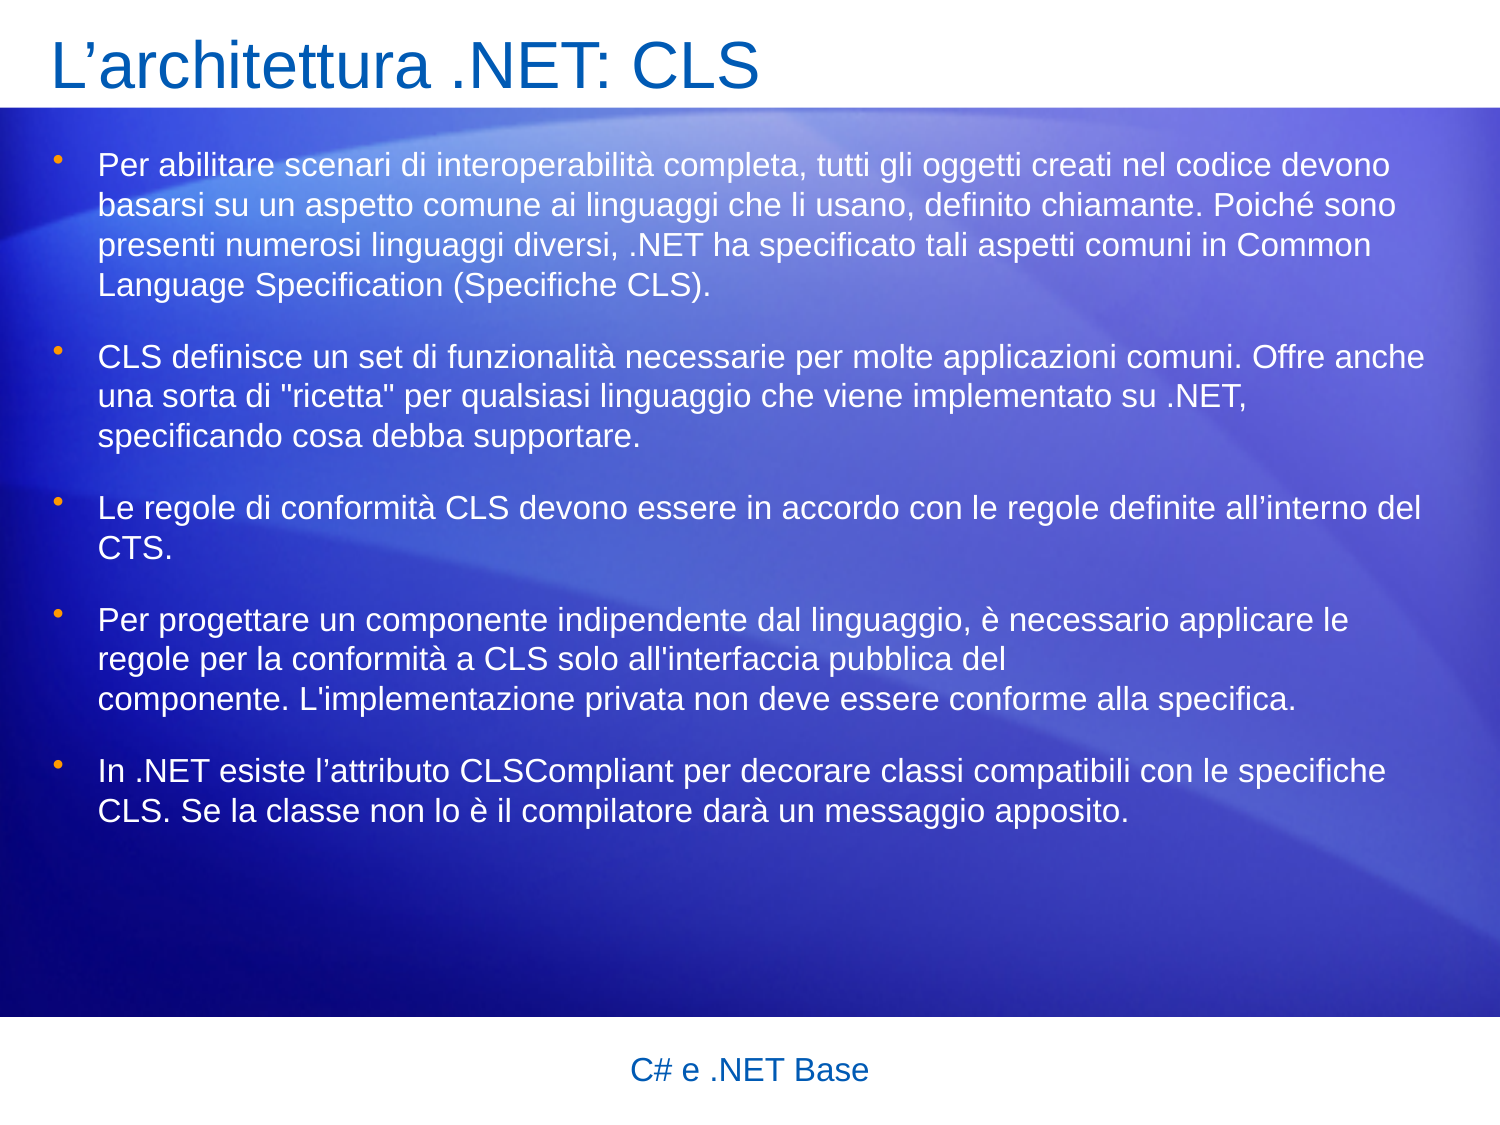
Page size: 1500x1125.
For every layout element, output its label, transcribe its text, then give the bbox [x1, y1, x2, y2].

list Per abilitare scenari di interoperabilità completa, tutti gli oggetti creati nel codice devono basarsi su un aspetto comune ai linguaggi che li usano, definito chiamante. Poiché sono presenti numerosi linguaggi diversi, .NET ha specificato tali aspetti comuni in Common Language Specification (Specifiche CLS). CLS definisce un set di funzionalità necessarie per molte applicazioni comuni. Offre anche una sorta di "ricetta" per qualsiasi linguaggio che viene implementato su .NET, specificando cosa debba supportare. Le regole di conformità CLS devono essere in accordo con le regole definite all’interno del CTS. Per progettare un componente indipendente dal linguaggio, è necessario applicare le regole per la conformità a CLS solo all'interfaccia pubblica del componente. L'implementazione privata non deve essere conforme alla specifica. In .NET esiste l’attributo CLSCompliant per decorare classi compatibili con le specifiche CLS. Se la classe non lo è il compilatore darà un messaggio apposito. [37, 135, 1445, 999]
title L’architettura .NET: CLS [35, 11, 1386, 112]
footer C# e .NET Base [445, 1017, 1055, 1096]
text_box [37, 756, 1388, 900]
picture [0, 108, 1500, 1017]
